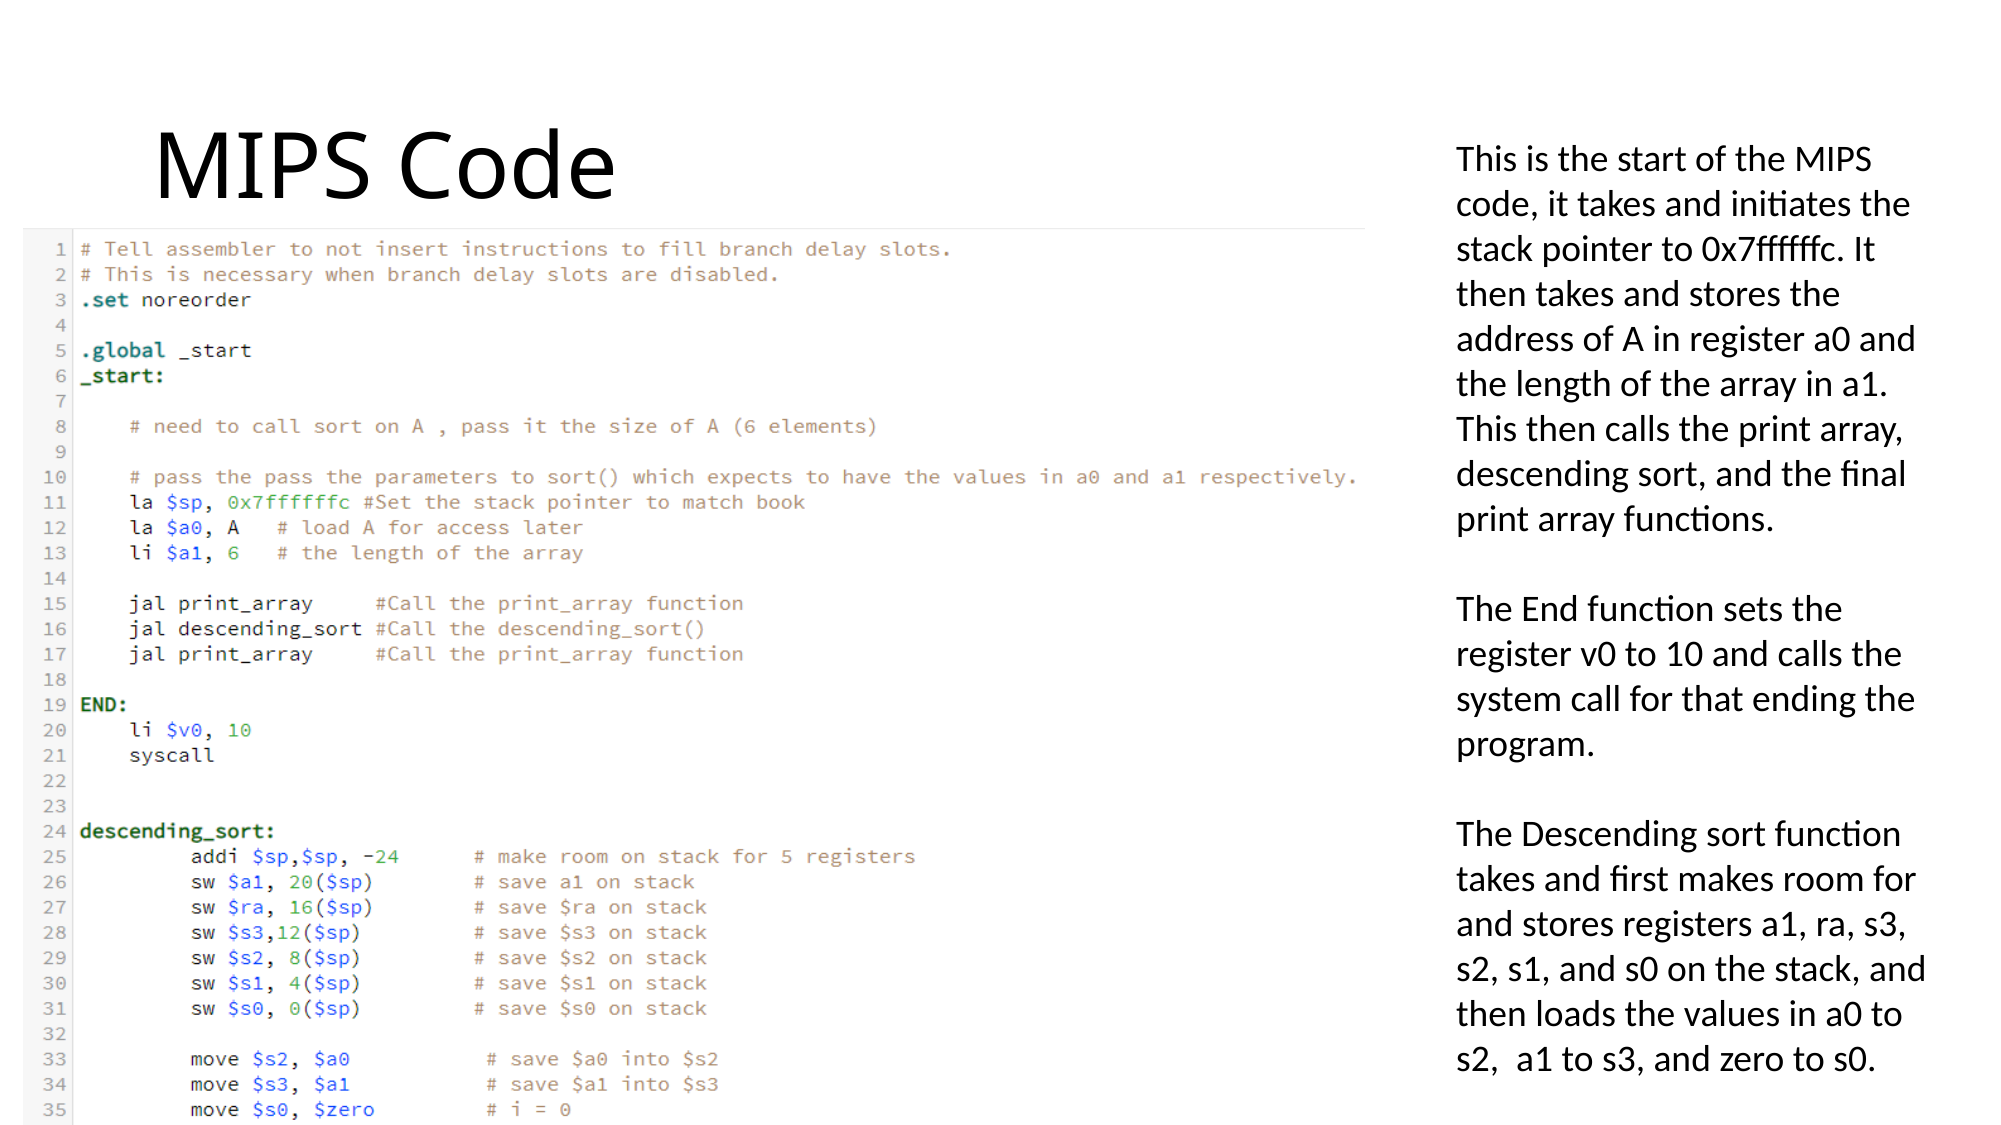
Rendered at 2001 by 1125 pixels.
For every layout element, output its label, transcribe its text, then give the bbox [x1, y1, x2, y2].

picture [23, 228, 1365, 1125]
title MIPS Code [137, 59, 1863, 278]
text_box This is the start of the MIPS code, it takes and initiates the stack pointer to 0x7ffffffc. It then takes and stores the address of A in register a0 and the length of the array in a1. This then calls the print array, descending sort, and the final print array functions. The End function sets the register v0 to 10 and calls the system call for that ending the program. The Descending sort function takes and first makes room for and stores registers a1, ra, s3, s2, s1, and s0 on the stack, and then loads the values in a0 to s2, a1 to s3, and zero to s0. [1441, 126, 1960, 1087]
